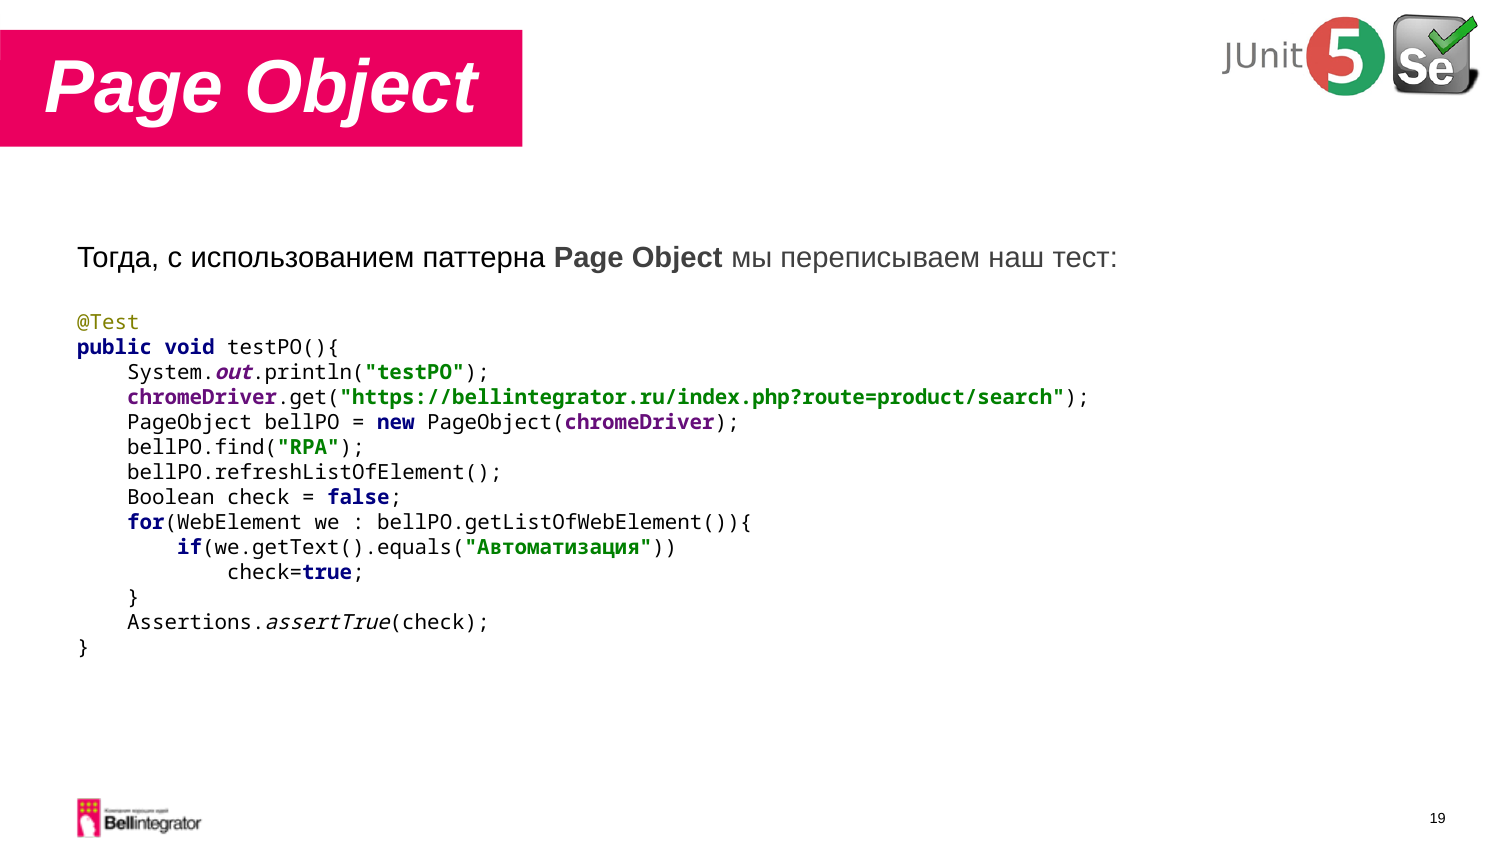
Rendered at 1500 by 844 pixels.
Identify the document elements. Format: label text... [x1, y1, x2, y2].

slide_number 19 [1419, 802, 1454, 833]
picture [1208, 0, 1499, 108]
text_box Page Object [0, 29, 523, 147]
text_box Тогда, с использованием паттерна Page Object мы переписываем наш тест: @Test public void testPO(){ System.out.println("testPO"); chromeDriver.get("https://bellintegrator.ru/index.php?route=product/search"); PageObject bellPO = new PageObject(chromeDriver); bellPO.find("RPA"); bellPO.refreshListOfElement(); Boolean check = false; for(WebElement we : bellPO.getListOfWebElement()){ if(we.getText().equals("Автоматизация")) check=true; } Assertions.assertTrue(check); } [62, 231, 1437, 666]
picture [76, 797, 203, 839]
